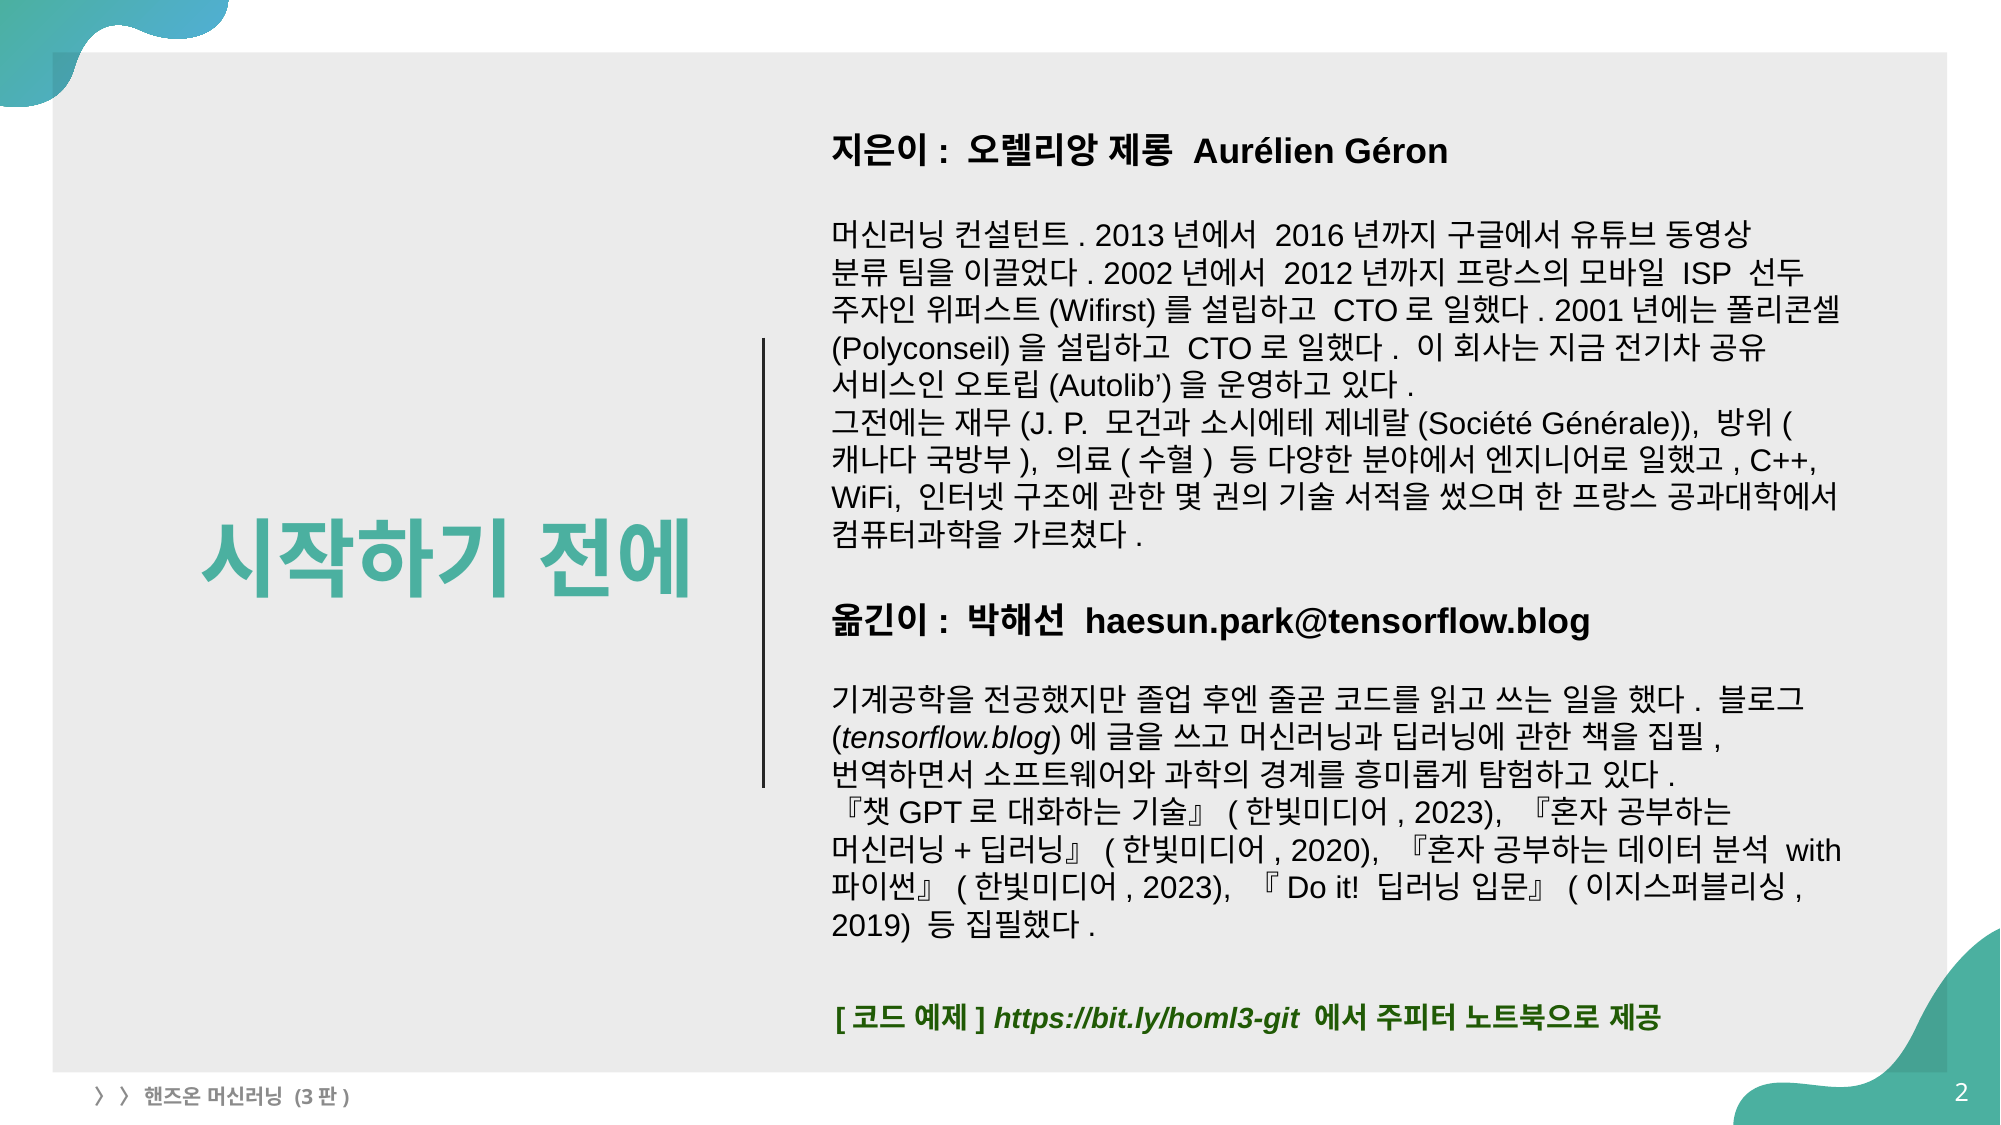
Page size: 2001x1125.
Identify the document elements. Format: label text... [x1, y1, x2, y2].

text_box 지은이: 오렐리앙 제롱 Aurélien Géron 머신러닝 컨설턴트. 2013년에서 2016년까지 구글에서 유튜브 동영상 분류 팀을 이끌었다. 2002년에서 2012년까지 프랑스의 모바일 ISP 선두 주자인 위퍼스트(Wifirst)를 설립하고 CTO로 일했다. 2001년에는 폴리콘셀(Polyconseil)을 설립하고 CTO로 일했다. 이 회사는 지금 전기차 공유 서비스인 오토립(Autolib’)을 운영하고 있다. 그전에는 재무(J. P. 모건과 소시에테 제네랄(Société Générale)), 방위(캐나다 국방부), 의료(수혈) 등 다양한 분야에서 엔지니어로 일했고, C++, WiFi, 인터넷 구조에 관한 몇 권의 기술 서적을 썼으며 한 프랑스 공과대학에서 컴퓨터과학을 가르쳤다. 옮긴이: 박해선 haesun.park@tensorflow.blog 기계공학을 전공했지만 졸업 후엔 줄곧 코드를 읽고 쓰는 일을 했다. 블로그(tensorflow.blog)에 글을 쓰고 머신러닝과 딥러닝에 관한 책을 집필, 번역하면서 소프트웨어와 과학의 경계를 흥미롭게 탐험하고 있다. 『챗GPT로 대화하는 기술』(한빛미디어, 2023), 『혼자 공부하는 머신러닝+딥러닝』(한빛미디어, 2020), 『혼자 공부하는 데이터 분석 with 파이썬』(한빛미디어, 2023), 『Do it! 딥러닝 입문』(이지스퍼블리싱, 2019) 등 집필했다. [816, 103, 1863, 967]
text_box [코드 예제] https://bit.ly/homl3-git 에서 주피터 노트북으로 제공 [820, 991, 1868, 1042]
title 시작하기 전에 [137, 158, 711, 967]
footer 〉 〉 핸즈온 머신러닝 (3판) [79, 1078, 755, 1114]
text_box [52, 51, 1948, 1073]
slide_number 2 [1917, 1063, 1984, 1124]
